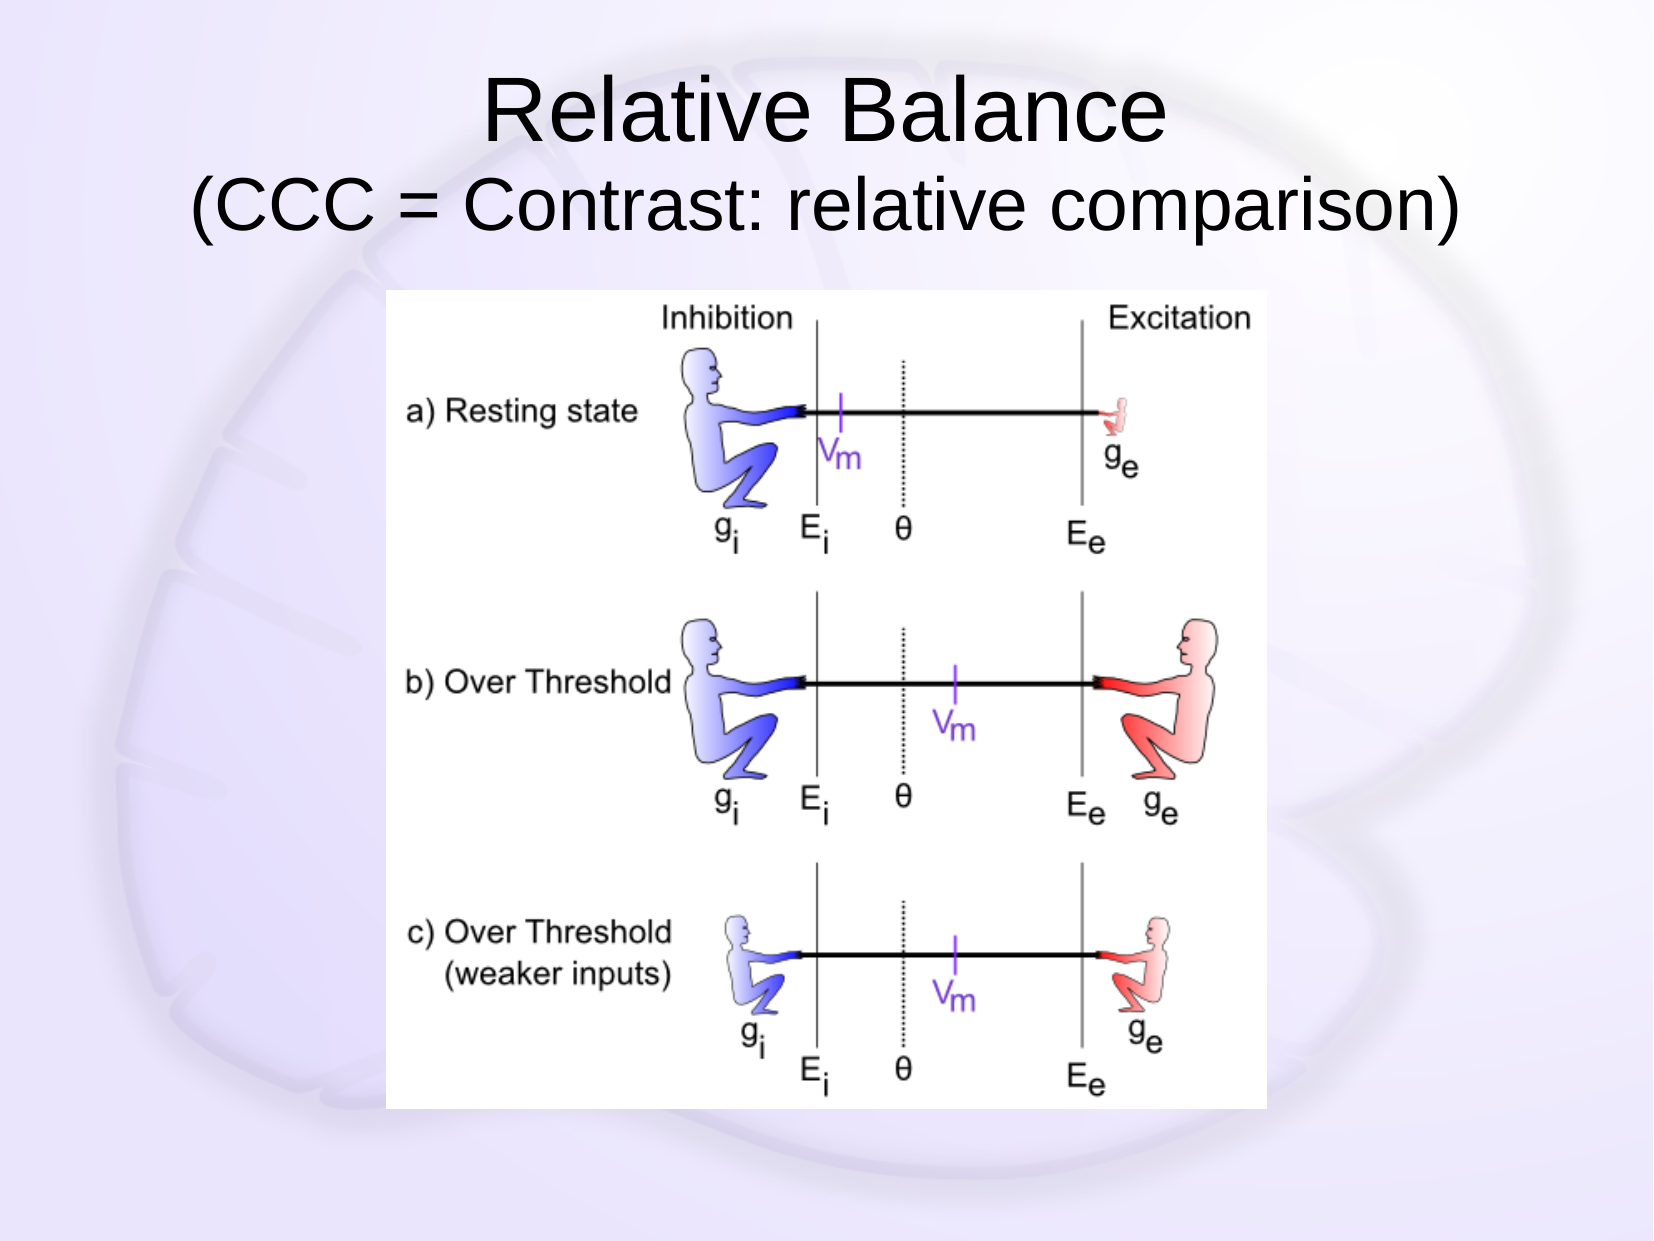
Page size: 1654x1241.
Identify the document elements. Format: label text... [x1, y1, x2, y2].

title Relative Balance (CCC = Contrast: relative comparison) [82, 49, 1571, 257]
picture [0, 0, 1654, 1241]
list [381, 290, 1270, 1110]
